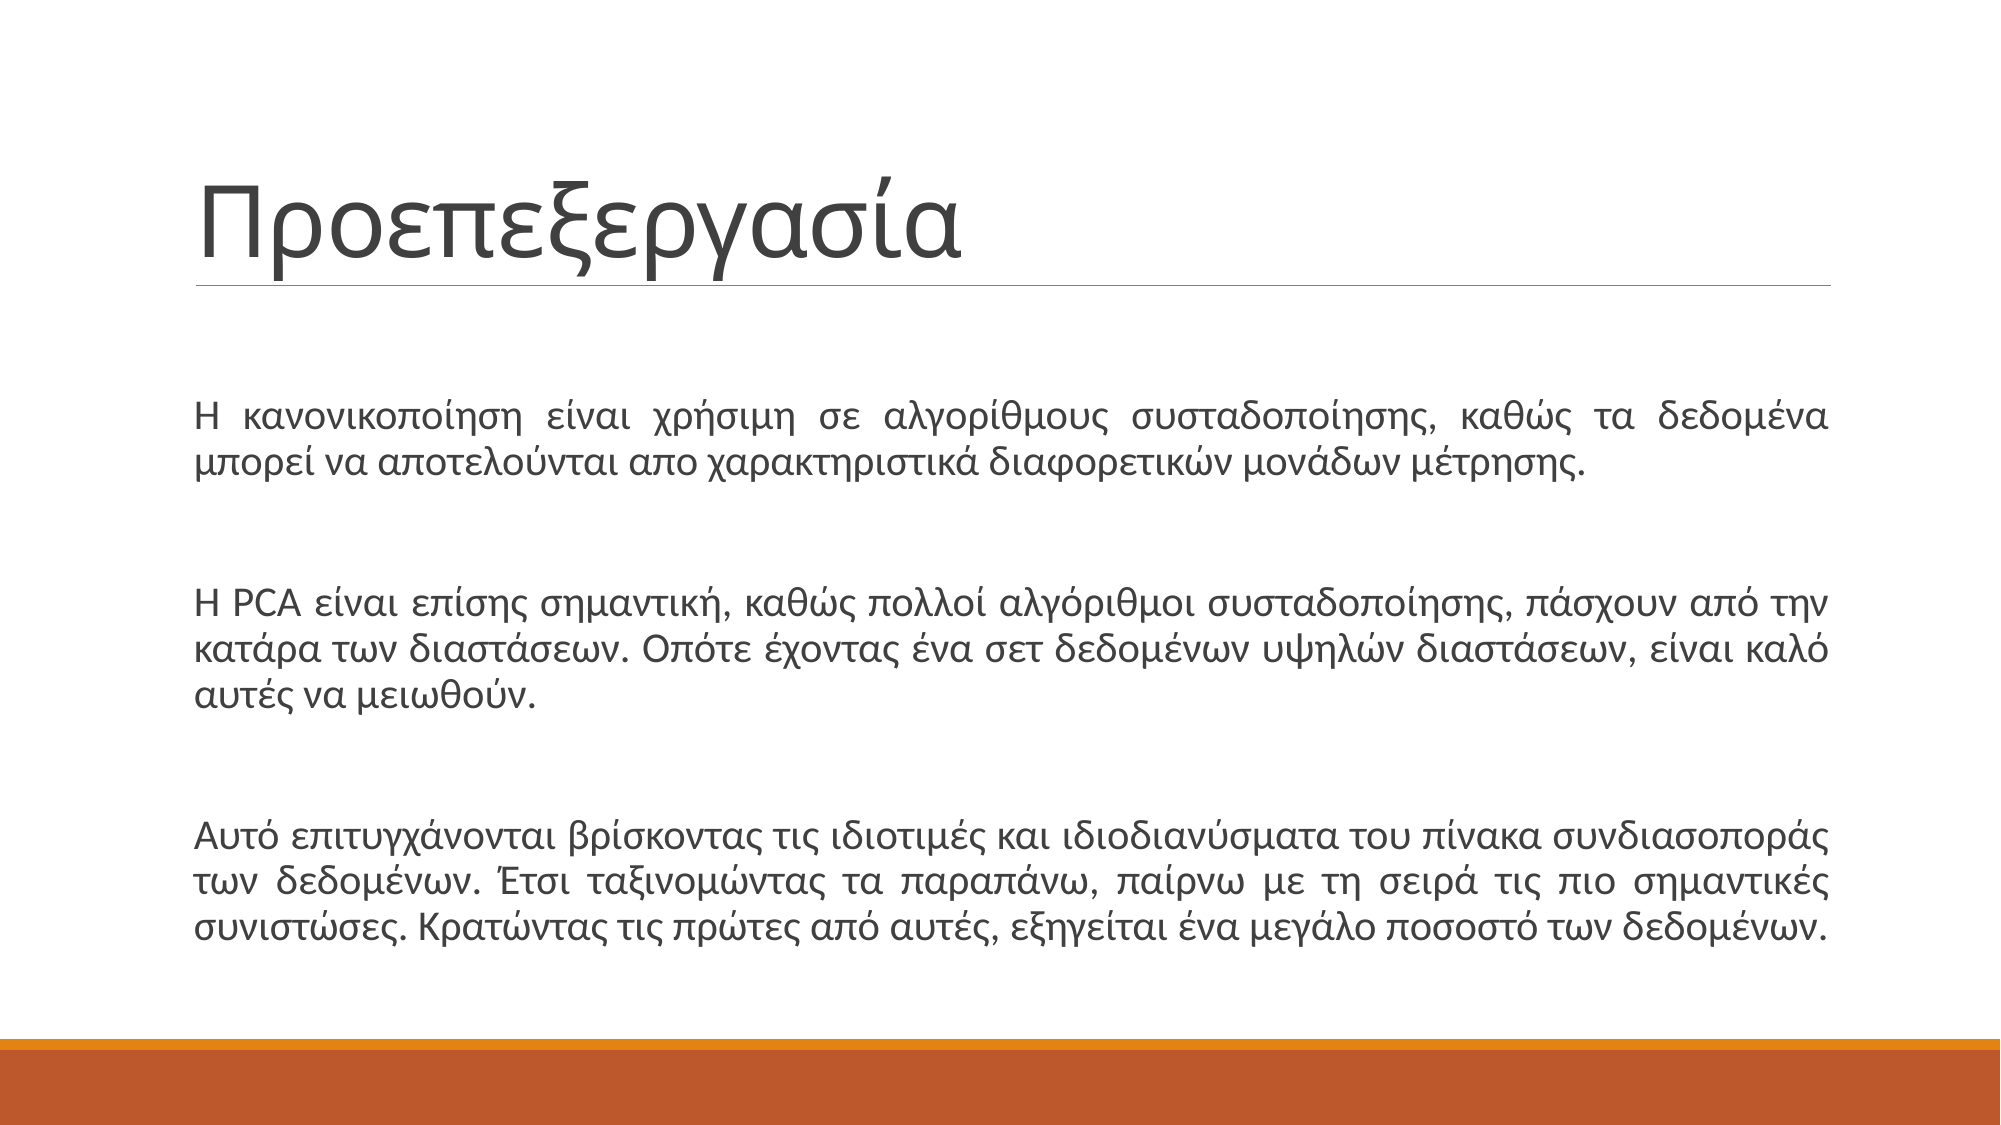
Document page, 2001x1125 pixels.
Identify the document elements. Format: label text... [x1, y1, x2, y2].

list Η κανονικοποίηση είναι χρήσιμη σε αλγορίθμους συσταδοποίησης, καθώς τα δεδομένα μπορεί να αποτελούνται απο χαρακτηριστικά διαφορετικών μονάδων μέτρησης. Η PCA είναι επίσης σημαντική, καθώς πολλοί αλγόριθμοι συσταδοποίησης, πάσχουν από την κατάρα των διαστάσεων. Οπότε έχοντας ένα σετ δεδομένων υψηλών διαστάσεων, είναι καλό αυτές να μειωθούν. Αυτό επιτυγχάνονται βρίσκοντας τις ιδιοτιμές και ιδιοδιανύσματα του πίνακα συνδιασοποράς των δεδομένων. Έτσι ταξινομώντας τα παραπάνω, παίρνω με τη σειρά τις πιο σημαντικές συνιστώσες. Κρατώντας τις πρώτες από αυτές, εξηγείται ένα μεγάλο ποσοστό των δεδομένων. [180, 318, 1830, 979]
title Προεπεξεργασία [180, 47, 1830, 285]
